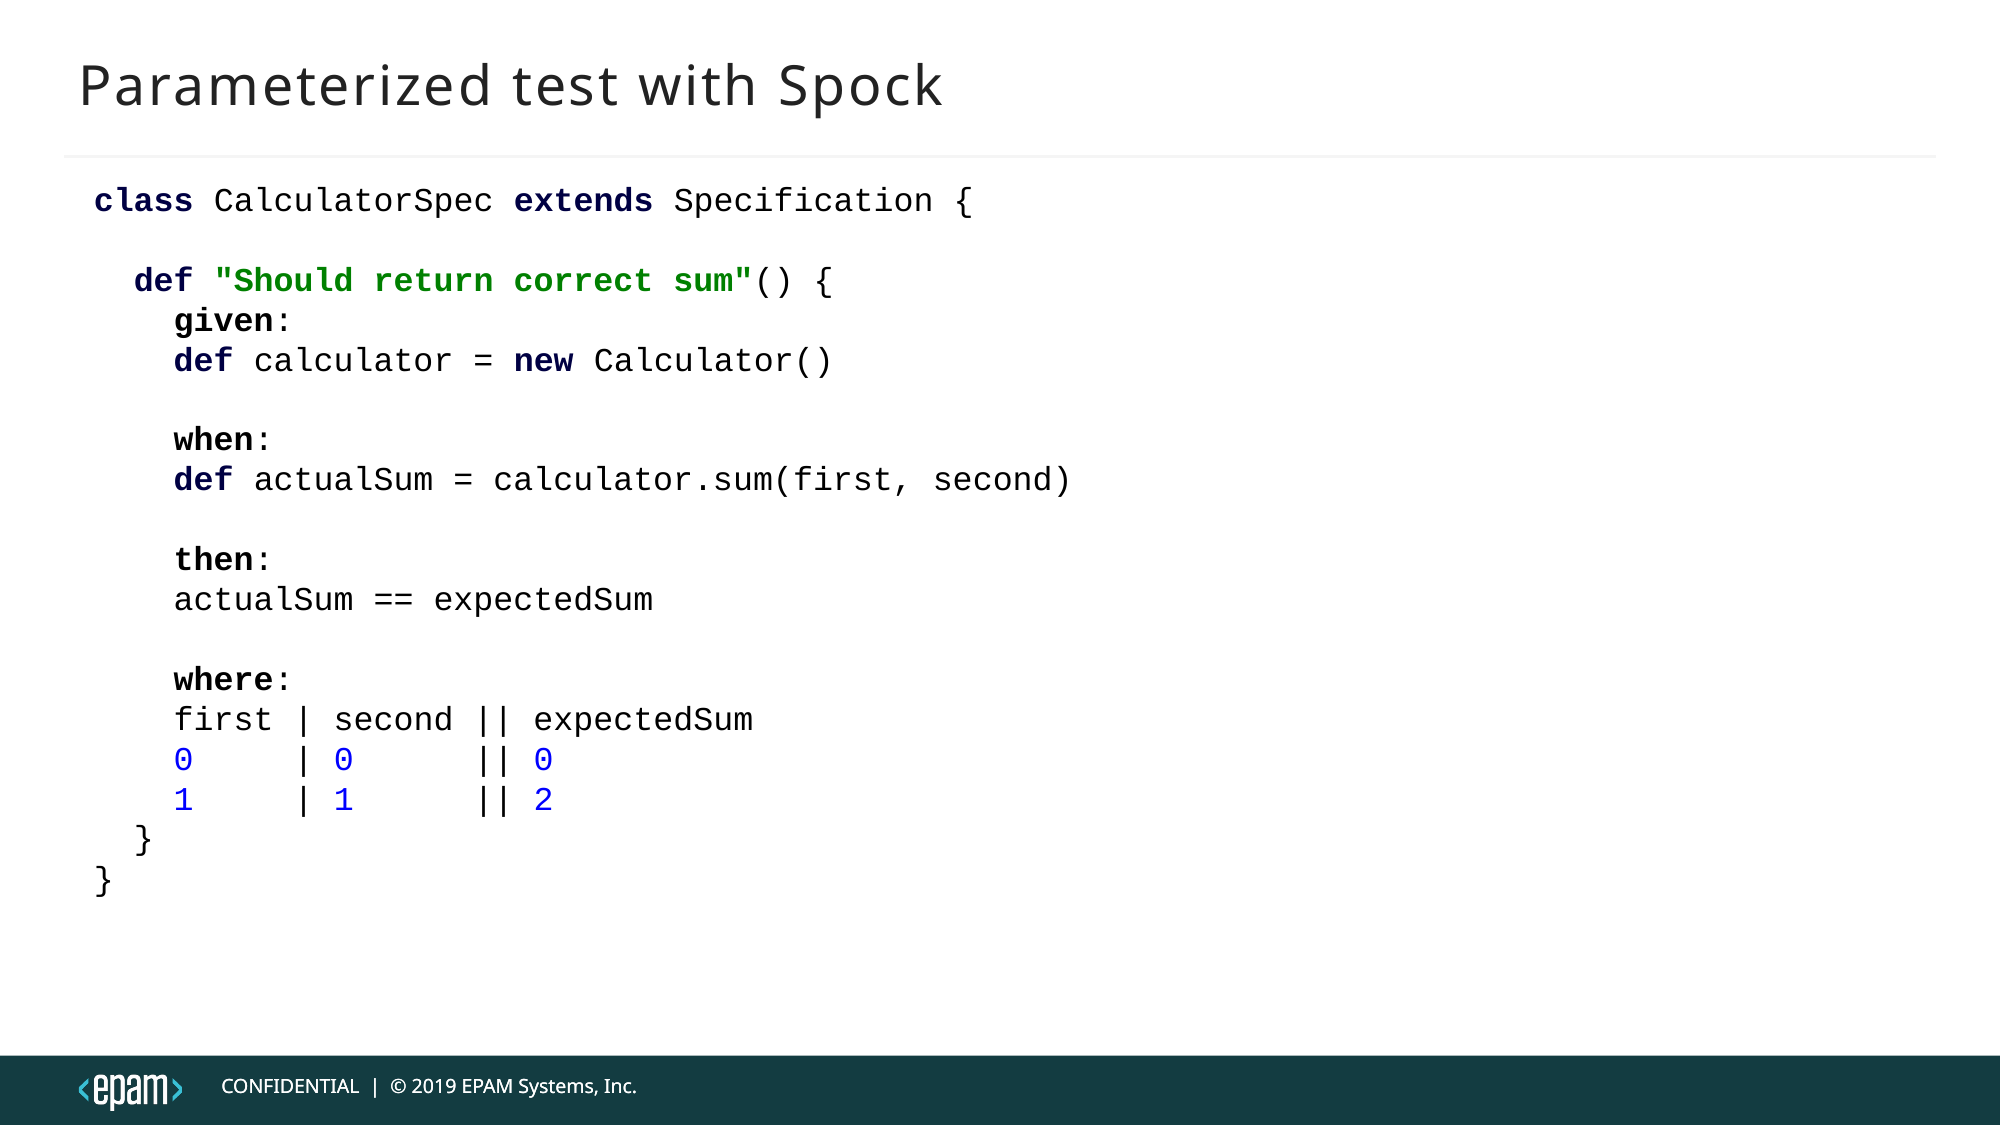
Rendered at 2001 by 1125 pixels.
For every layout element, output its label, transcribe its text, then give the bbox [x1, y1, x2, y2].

text_box CONFIDENTIAL | © 2019 EPAM Systems, Inc. [206, 1066, 737, 1105]
text_box class CalculatorSpec extends Specification { def "Should return correct sum"() { given: def calculator = new Calculator() when: def actualSum = calculator.sum(first, second) then: actualSum == expectedSum where: first | second || expectedSum 0 | 0 || 0 1 | 1 || 2 } } [78, 170, 1735, 905]
title Parameterized test with Spock [78, 50, 1922, 116]
